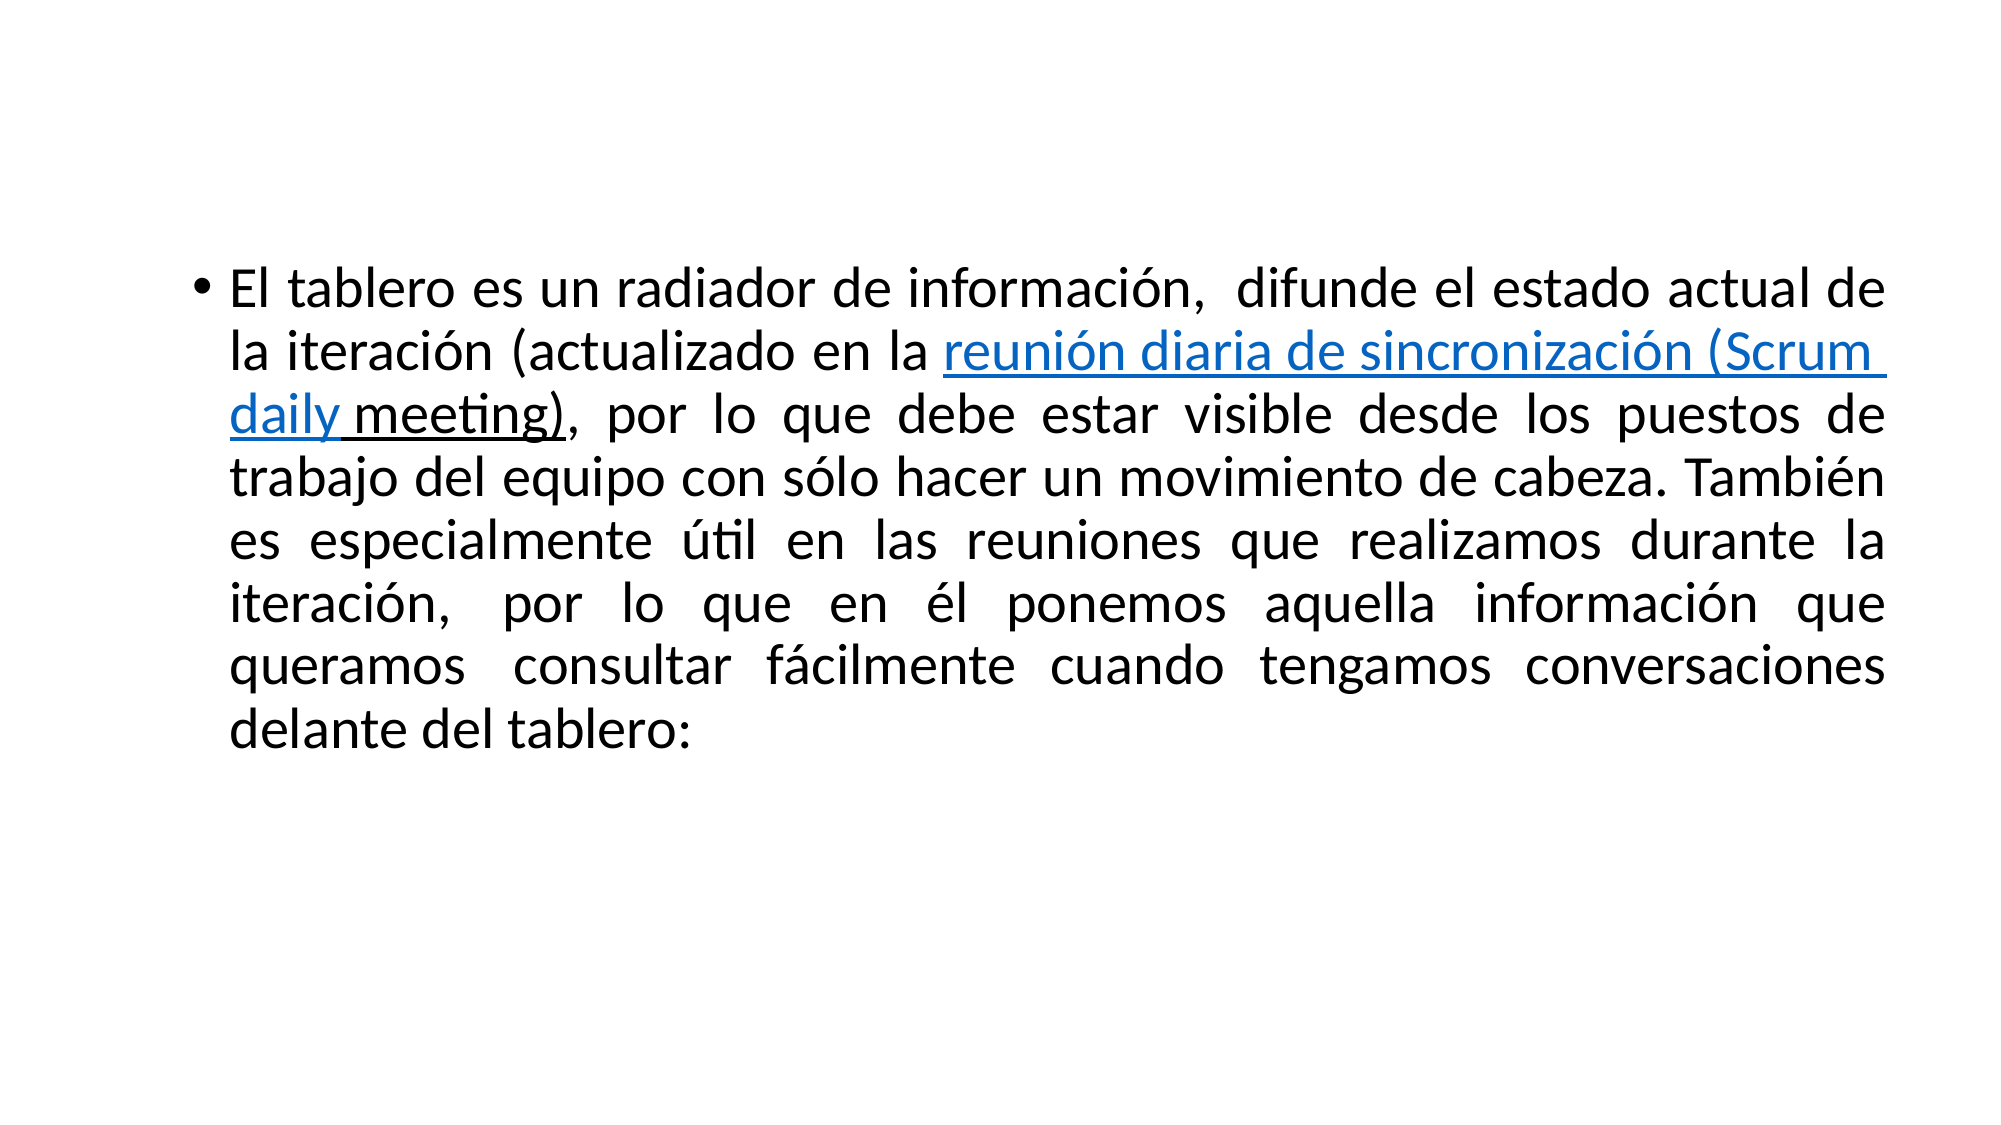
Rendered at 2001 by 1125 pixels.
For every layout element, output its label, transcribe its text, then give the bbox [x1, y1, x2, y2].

list El tablero es un radiador de información, difunde el estado actual de la iteración (actualizado en la reunión diaria de sincronización (Scrum daily meeting), por lo que debe estar visible desde los puestos de trabajo del equipo con sólo hacer un movimiento de cabeza. También es especialmente útil en las reuniones que realizamos durante la iteración, por lo que en él ponemos aquella información que queramos consultar fácilmente cuando tengamos conversaciones delante del tablero: [177, 249, 1902, 798]
